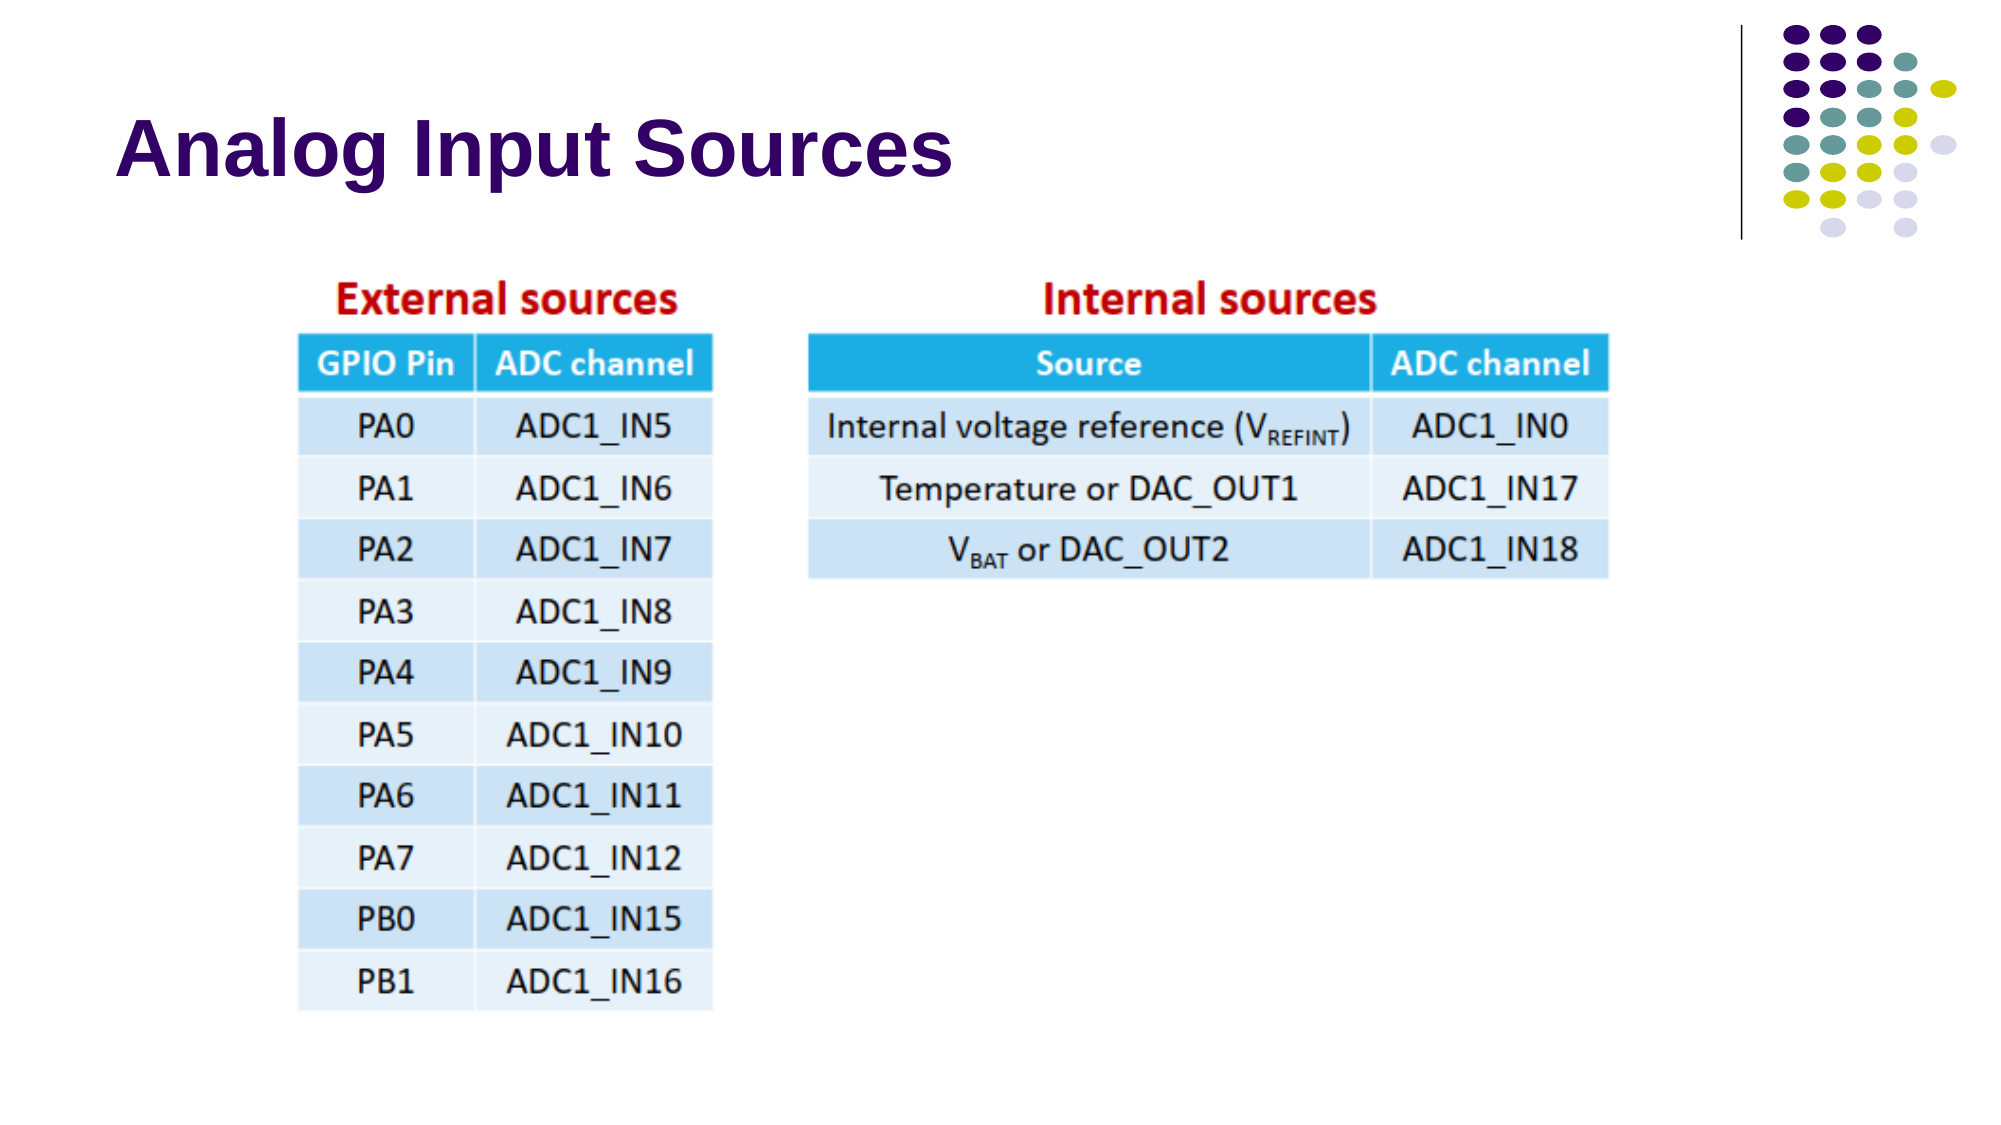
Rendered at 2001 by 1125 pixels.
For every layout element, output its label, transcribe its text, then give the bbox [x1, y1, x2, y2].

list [233, 241, 1637, 1043]
title Analog Input Sources [99, 42, 1750, 200]
